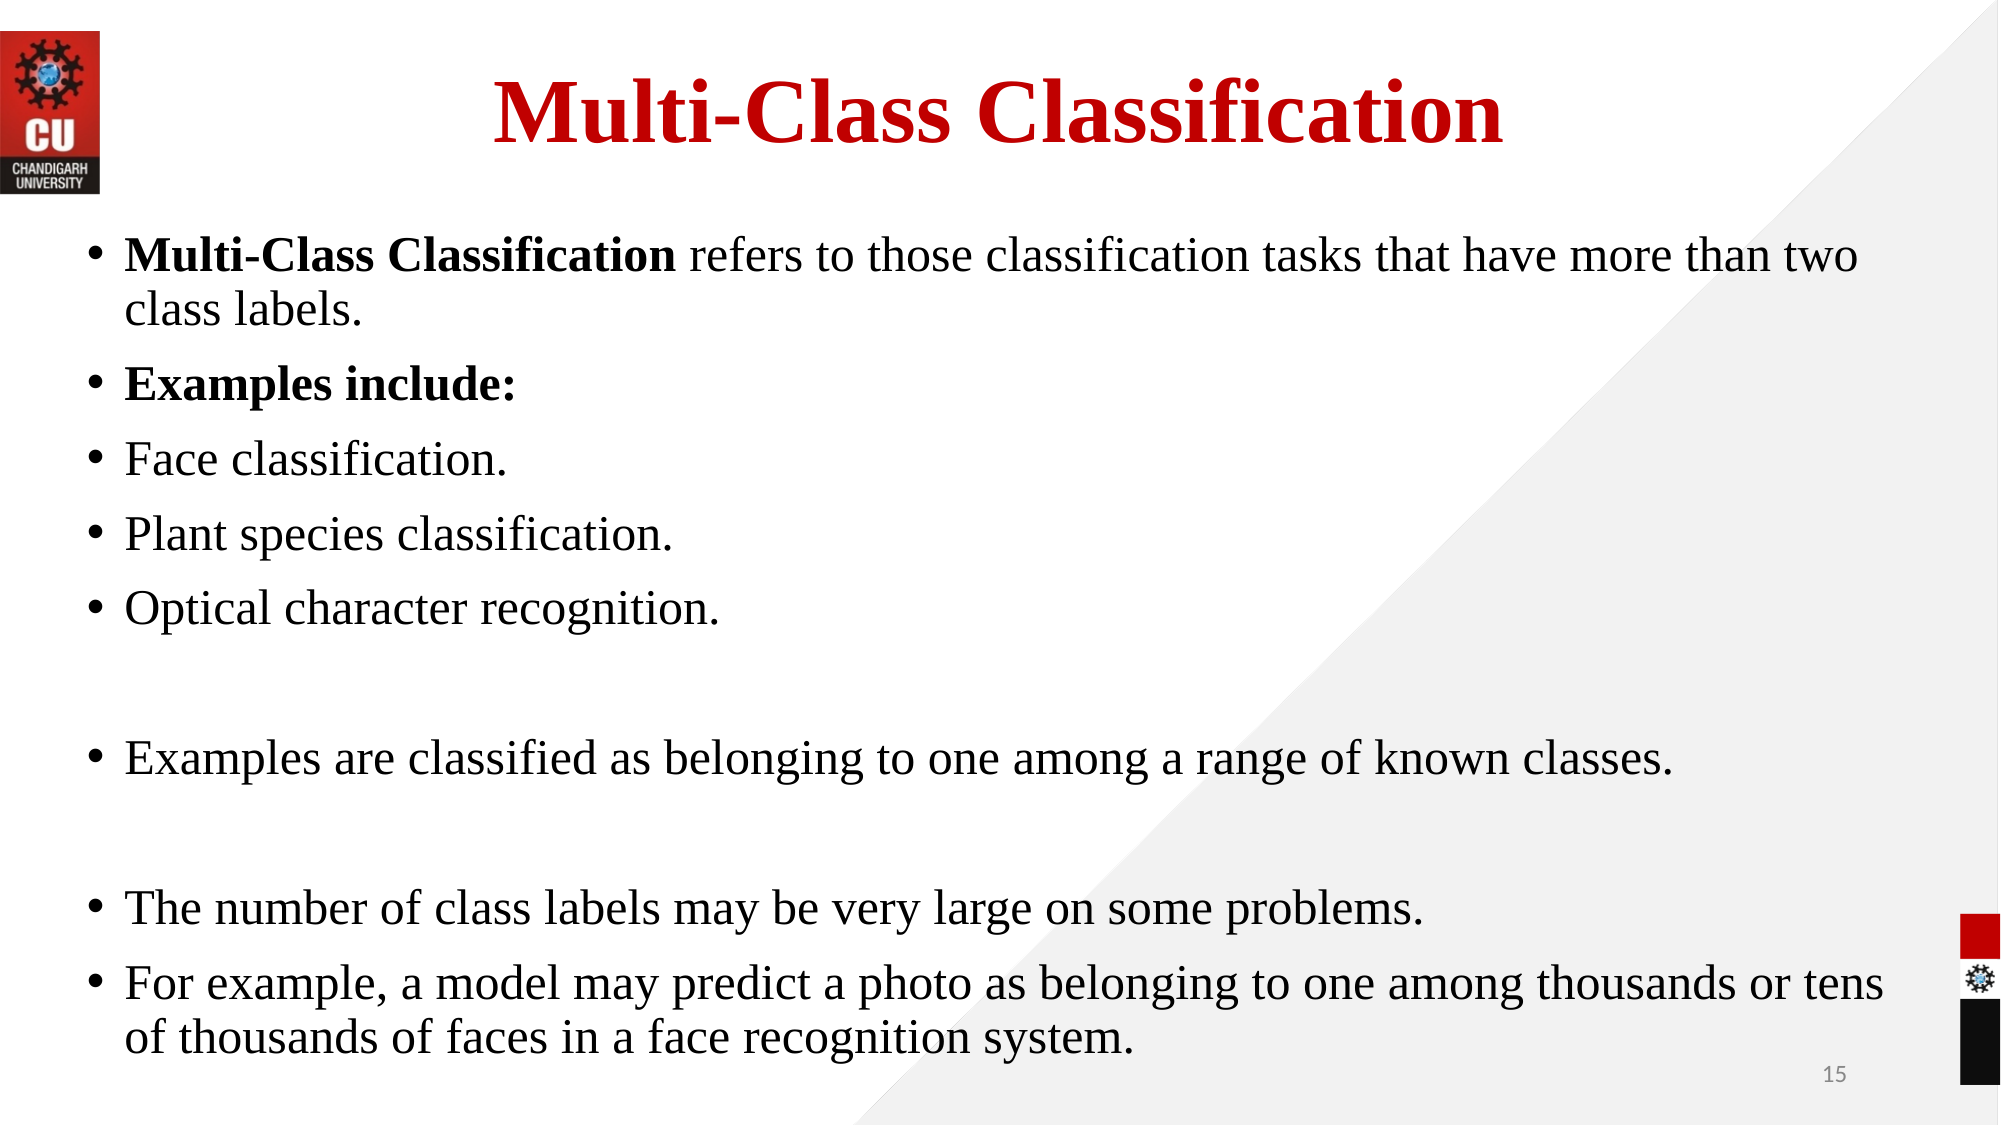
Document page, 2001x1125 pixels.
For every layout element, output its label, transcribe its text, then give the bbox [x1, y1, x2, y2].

list Multi-Class Classification refers to those classification tasks that have more than two class labels. Examples include: Face classification. Plant species classification. Optical character recognition. Examples are classified as belonging to one among a range of known classes. The number of class labels may be very large on some problems. For example, a model may predict a photo as belonging to one among thousands or tens of thousands of faces in a face recognition system. [71, 221, 1937, 1122]
slide_number ‹#› [1412, 1042, 1863, 1103]
picture [0, 0, 2001, 1125]
title Multi-Class Classification [137, 3, 1863, 221]
